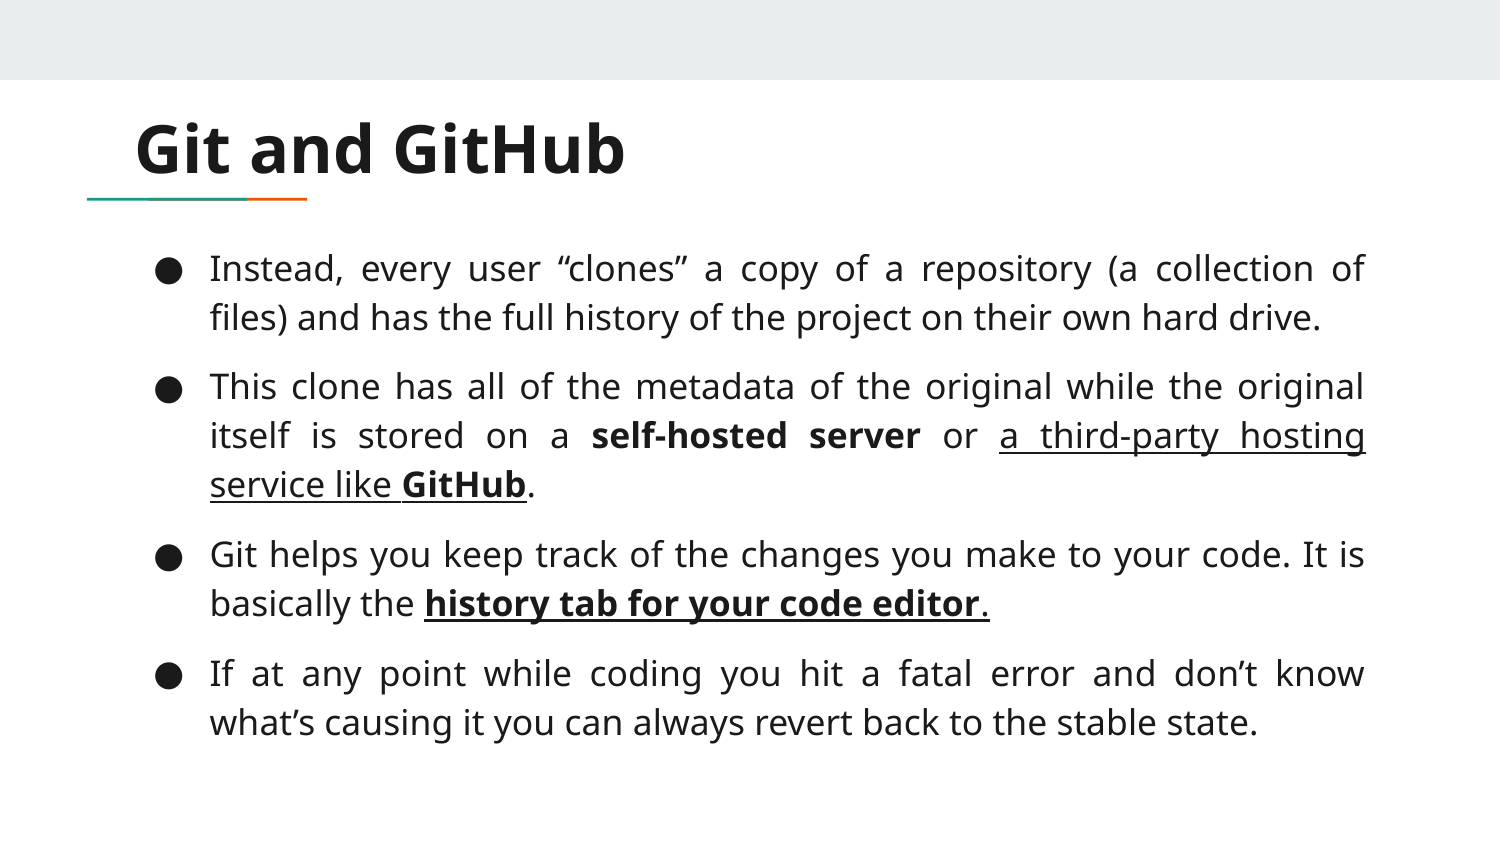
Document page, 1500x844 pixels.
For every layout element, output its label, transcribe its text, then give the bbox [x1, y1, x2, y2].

title Git and GitHub [119, 92, 1381, 183]
list Instead, every user “clones” a copy of a repository (a collection of files) and has the full history of the project on their own hard drive. This clone has all of the metadata of the original while the original itself is stored on a self-hosted server or a third-party hosting service like GitHub. Git helps you keep track of the changes you make to your code. It is basically the history tab for your code editor. If at any point while coding you hit a fatal error and don’t know what’s causing it you can always revert back to the stable state. [119, 224, 1381, 793]
